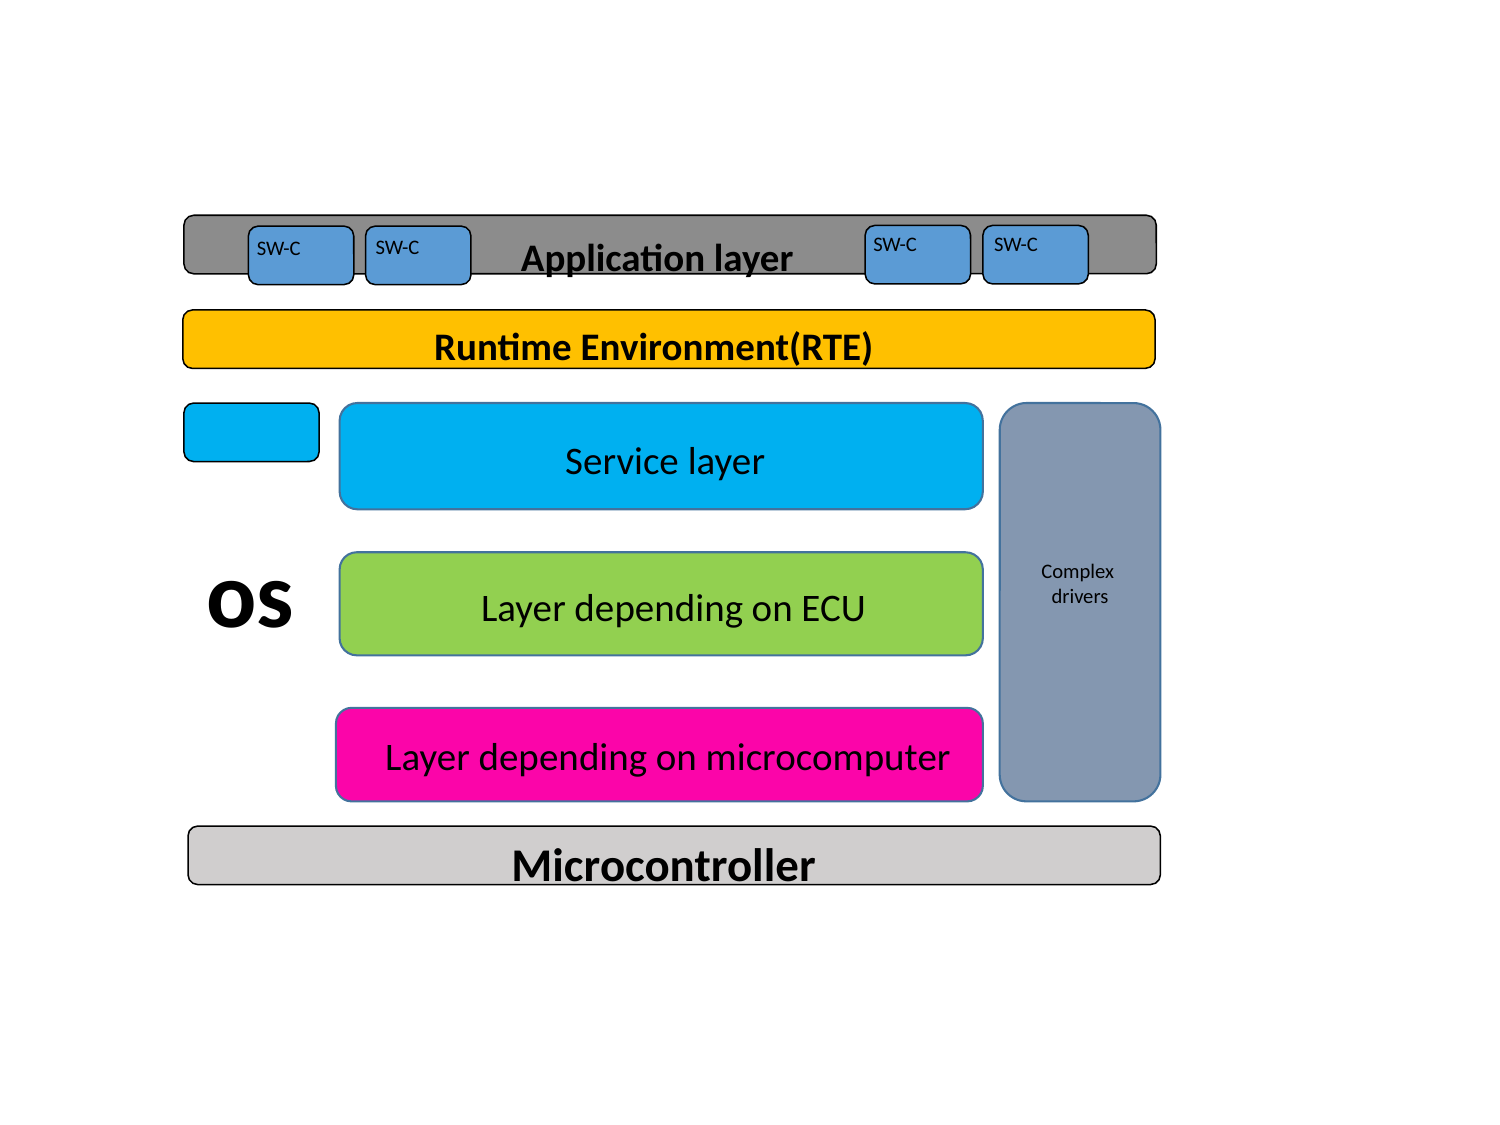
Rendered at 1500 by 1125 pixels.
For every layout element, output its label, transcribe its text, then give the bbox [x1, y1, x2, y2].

text_box [182, 309, 1156, 369]
text_box SW-C [858, 223, 976, 263]
text_box Layer depending on ECU [466, 575, 882, 637]
text_box [365, 266, 471, 285]
text_box [248, 268, 354, 285]
text_box [338, 401, 984, 511]
text_box [998, 401, 1162, 550]
text_box Layer depending on microcomputer [370, 723, 1000, 786]
text_box [183, 403, 320, 462]
text_box Application layer [506, 225, 831, 287]
text_box [188, 826, 1161, 885]
text_box [865, 263, 971, 284]
text_box SW-C [242, 227, 360, 268]
text_box Runtime Environment(RTE) [419, 313, 1010, 376]
text_box [998, 615, 1162, 803]
text_box Microcontroller [496, 827, 866, 899]
text_box [338, 551, 984, 657]
text_box os [191, 526, 312, 654]
text_box [982, 263, 1089, 284]
text_box [334, 706, 984, 803]
text_box Complex drivers [991, 550, 1170, 615]
text_box SW-C [979, 223, 1097, 263]
text_box [183, 215, 1157, 274]
text_box Service layer [550, 428, 838, 490]
text_box SW-C [360, 226, 478, 266]
